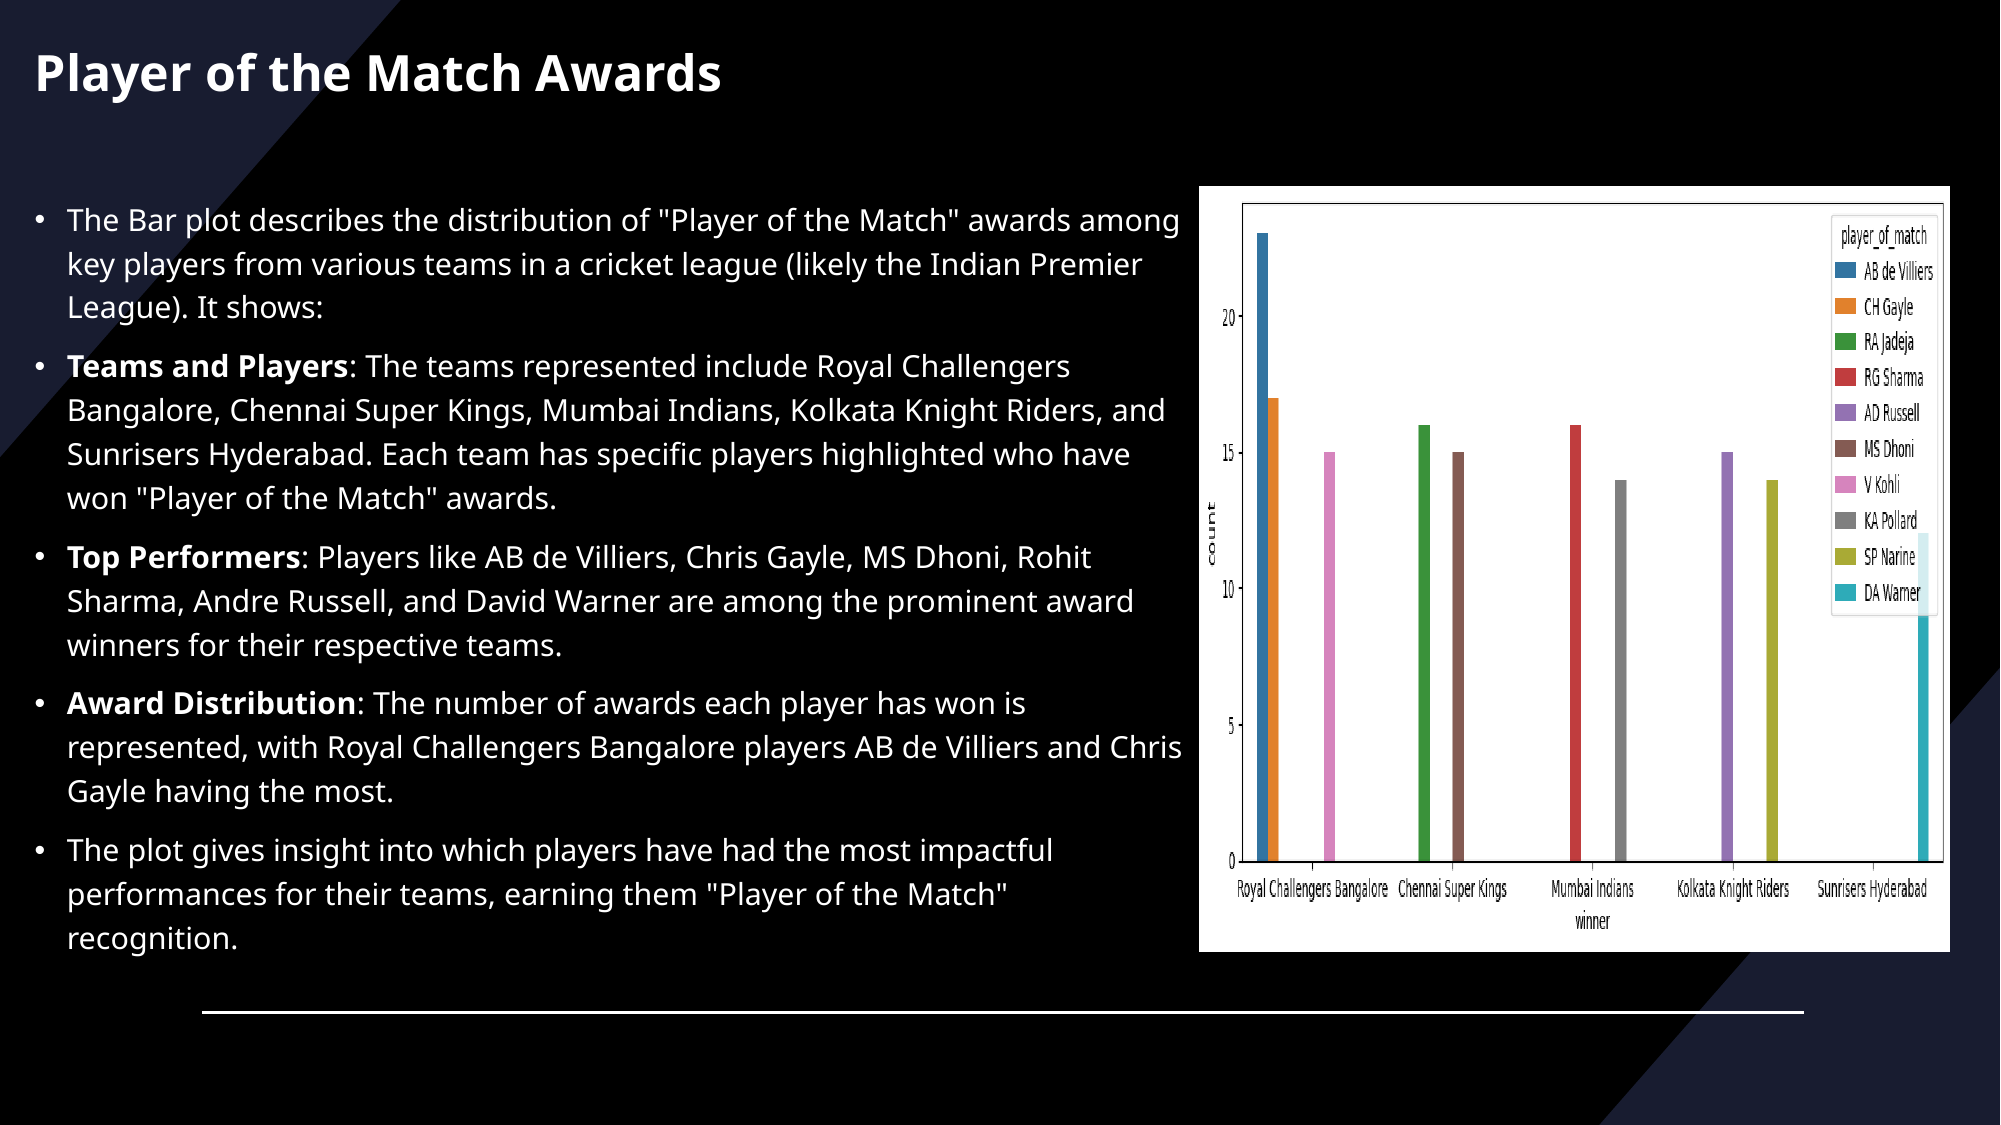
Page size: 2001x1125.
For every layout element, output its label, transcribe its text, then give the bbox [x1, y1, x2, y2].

list The Bar plot describes the distribution of "Player of the Match" awards among key players from various teams in a cricket league (likely the Indian Premier League). It shows: Teams and Players: The teams represented include Royal Challengers Bangalore, Chennai Super Kings, Mumbai Indians, Kolkata Knight Riders, and Sunrisers Hyderabad. Each team has specific players highlighted who have won "Player of the Match" awards. Top Performers: Players like AB de Villiers, Chris Gayle, MS Dhoni, Rohit Sharma, Andre Russell, and David Warner are among the prominent award winners for their respective teams. Award Distribution: The number of awards each player has won is represented, with Royal Challengers Bangalore players AB de Villiers and Chris Gayle having the most. The plot gives insight into which players have had the most impactful performances for their teams, earning them "Player of the Match" recognition. [19, 186, 1200, 968]
picture [1199, 186, 1950, 952]
text_box Player of the Match Awards [19, 33, 952, 199]
